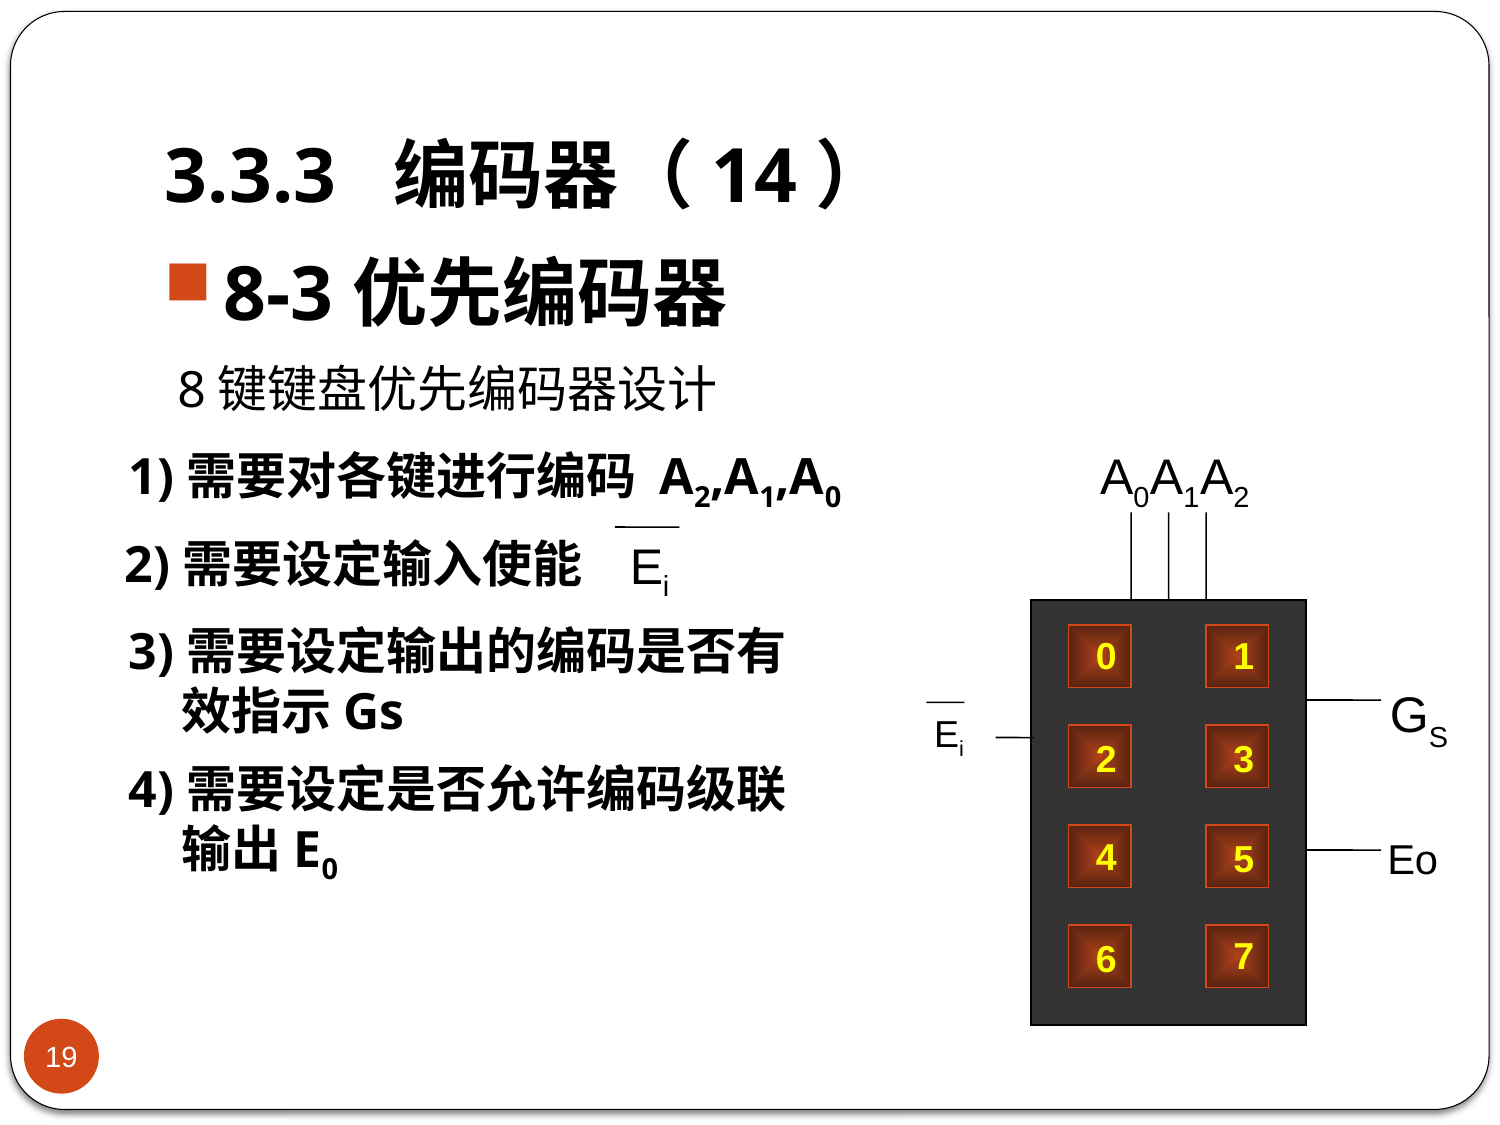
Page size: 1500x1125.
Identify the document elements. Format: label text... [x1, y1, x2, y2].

text_box 8键键盘优先编码器设计 [162, 349, 775, 425]
list 8-3优先编码器 [150, 237, 1425, 988]
text_box 2)需要设定输入使能 [45, 524, 661, 600]
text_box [903, 702, 1034, 763]
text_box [596, 526, 703, 604]
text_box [1305, 674, 1456, 751]
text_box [1305, 824, 1450, 891]
slide_number 19 [23, 1018, 99, 1094]
text_box 3)需要设定输出的编码是否有效指示Gs [113, 612, 848, 748]
text_box 4)需要设定是否允许编码级联输出E0 [113, 749, 848, 893]
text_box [1080, 437, 1269, 601]
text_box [1030, 599, 1307, 1026]
title 3.3.3 编码器（14） [150, 45, 1425, 233]
text_box 1)需要对各键进行编码 A2,A1,A0 [50, 437, 920, 521]
